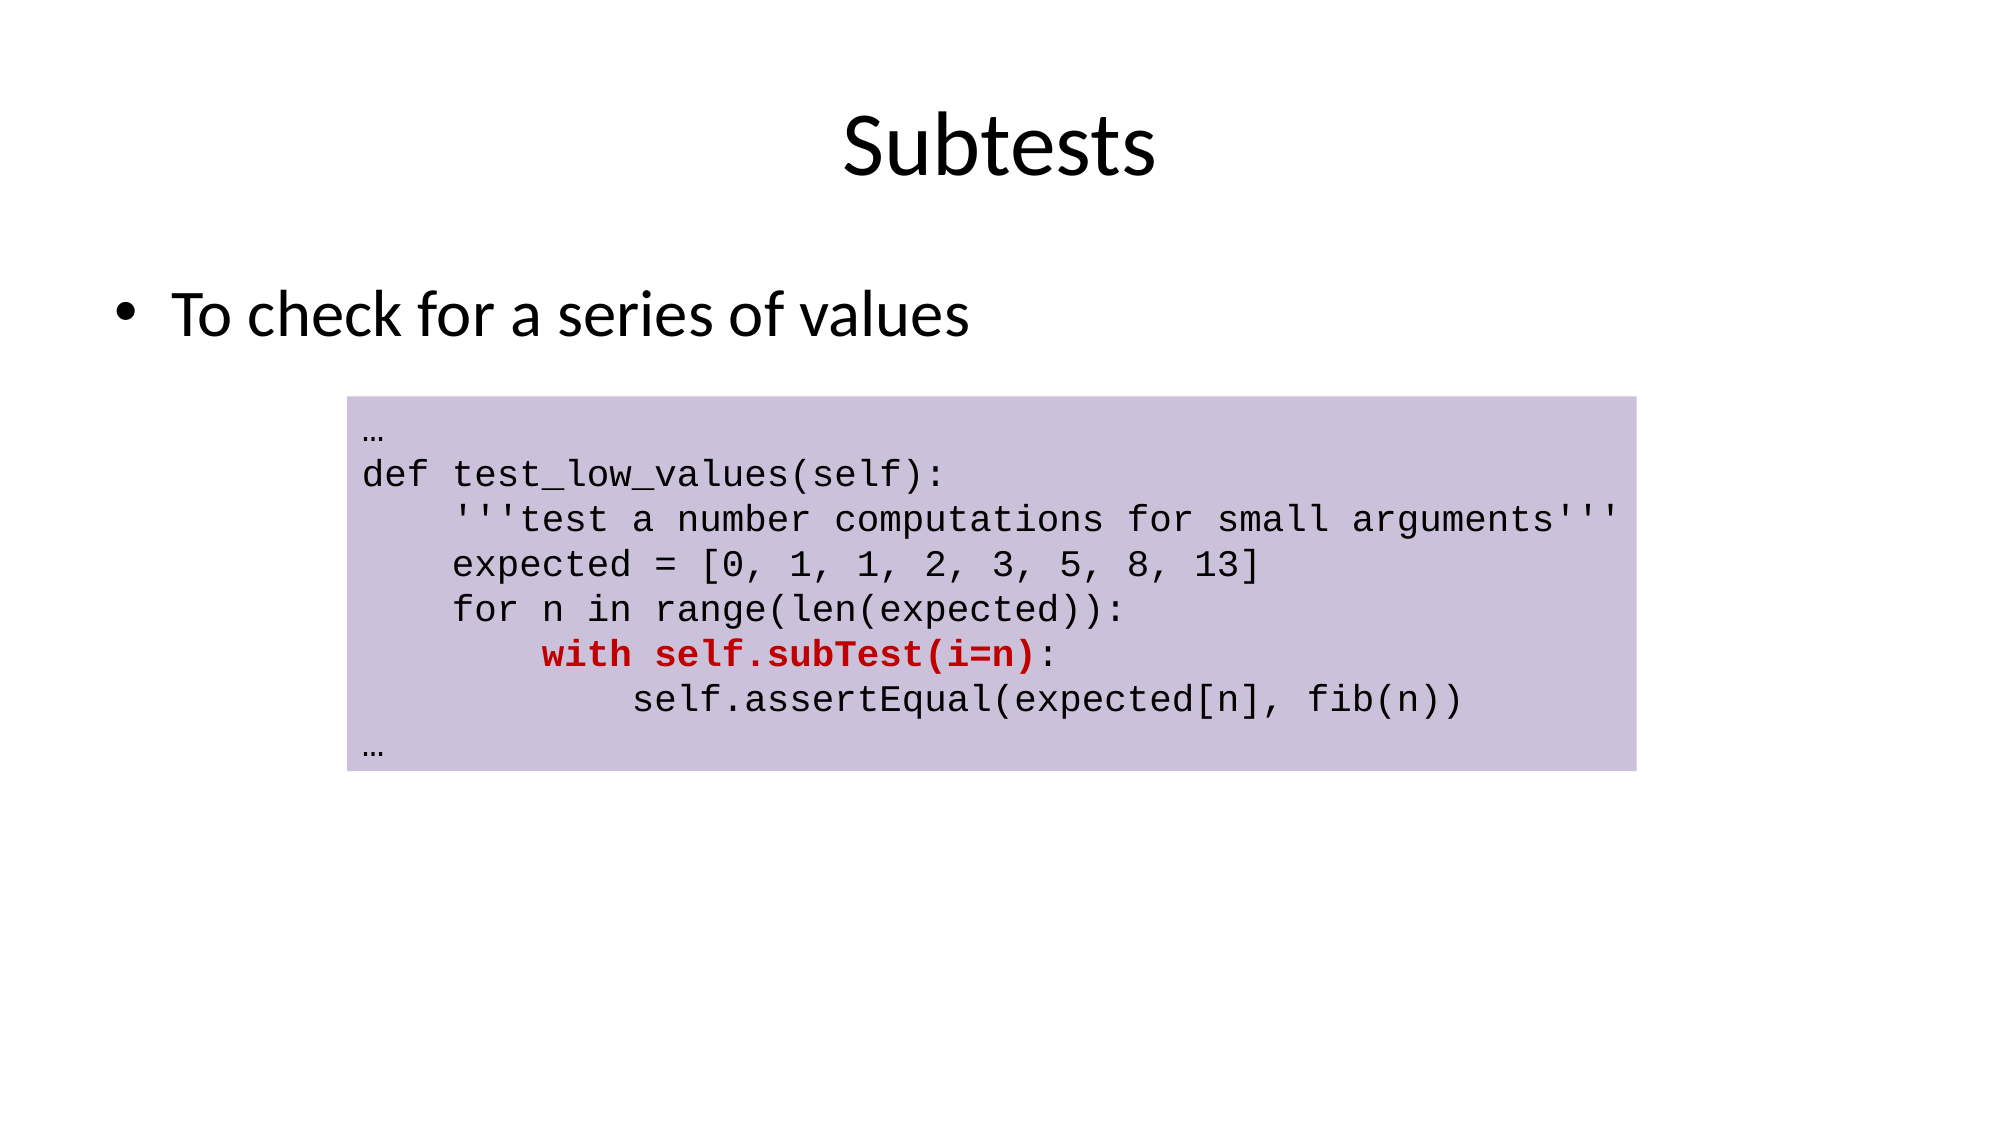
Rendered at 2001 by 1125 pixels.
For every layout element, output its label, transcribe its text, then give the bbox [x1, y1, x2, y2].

title Subtests [99, 45, 1900, 233]
text_box … def test_low_values(self): '''test a number computations for small arguments''' expected = [0, 1, 1, 2, 3, 5, 8, 13] for n in range(len(expected)): with self.subTest(i=n): self.assertEqual(expected[n], fib(n)) … [347, 396, 1637, 772]
list To check for a series of values [99, 262, 1900, 1005]
